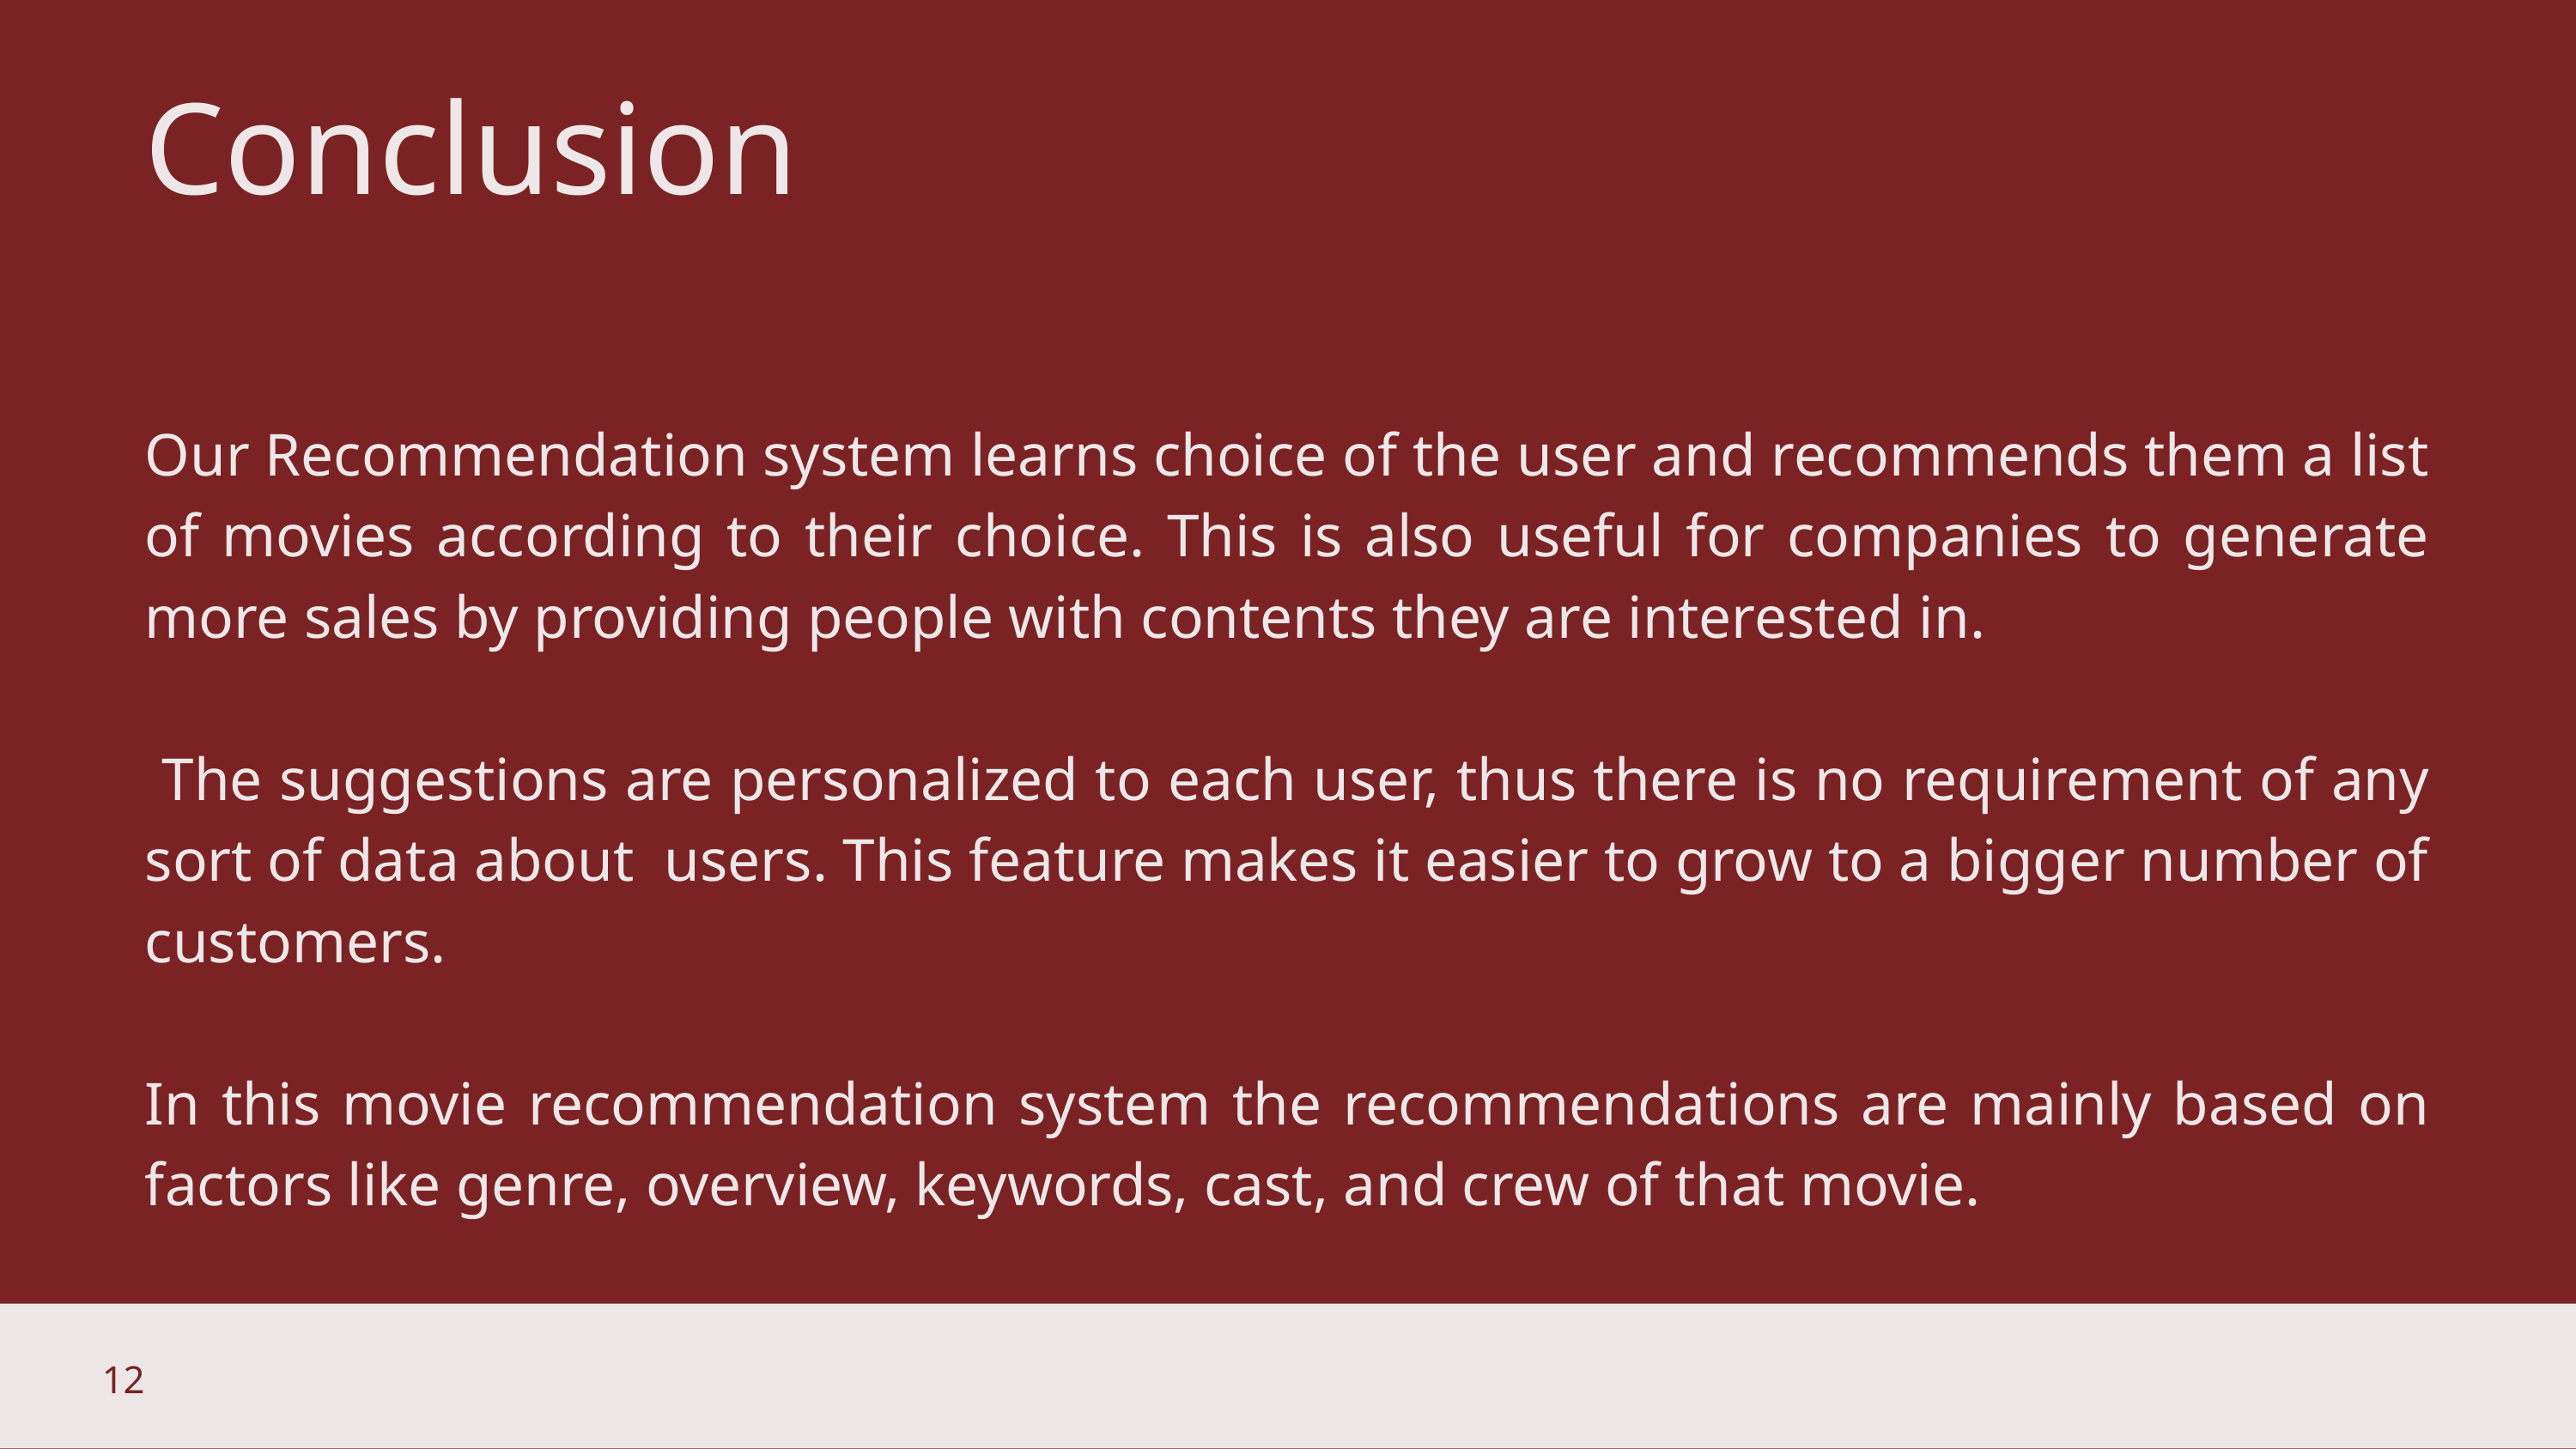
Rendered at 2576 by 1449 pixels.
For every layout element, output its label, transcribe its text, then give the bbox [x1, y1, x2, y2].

text_box [0, 1303, 2576, 1449]
text_box 12 [101, 1348, 188, 1401]
text_box Conclusion [144, 74, 2432, 220]
text_box Our Recommendation system learns choice of the user and recommends them a list of movies according to their choice. This is also useful for companies to generate more sales by providing people with contents they are interested in. The suggestions are personalized to each user, thus there is no requirement of any sort of data about users. This feature makes it easier to grow to a bigger number of customers. In this movie recommendation system the recommendations are mainly based on factors like genre, overview, keywords, cast, and crew of that movie. [144, 406, 2432, 1218]
